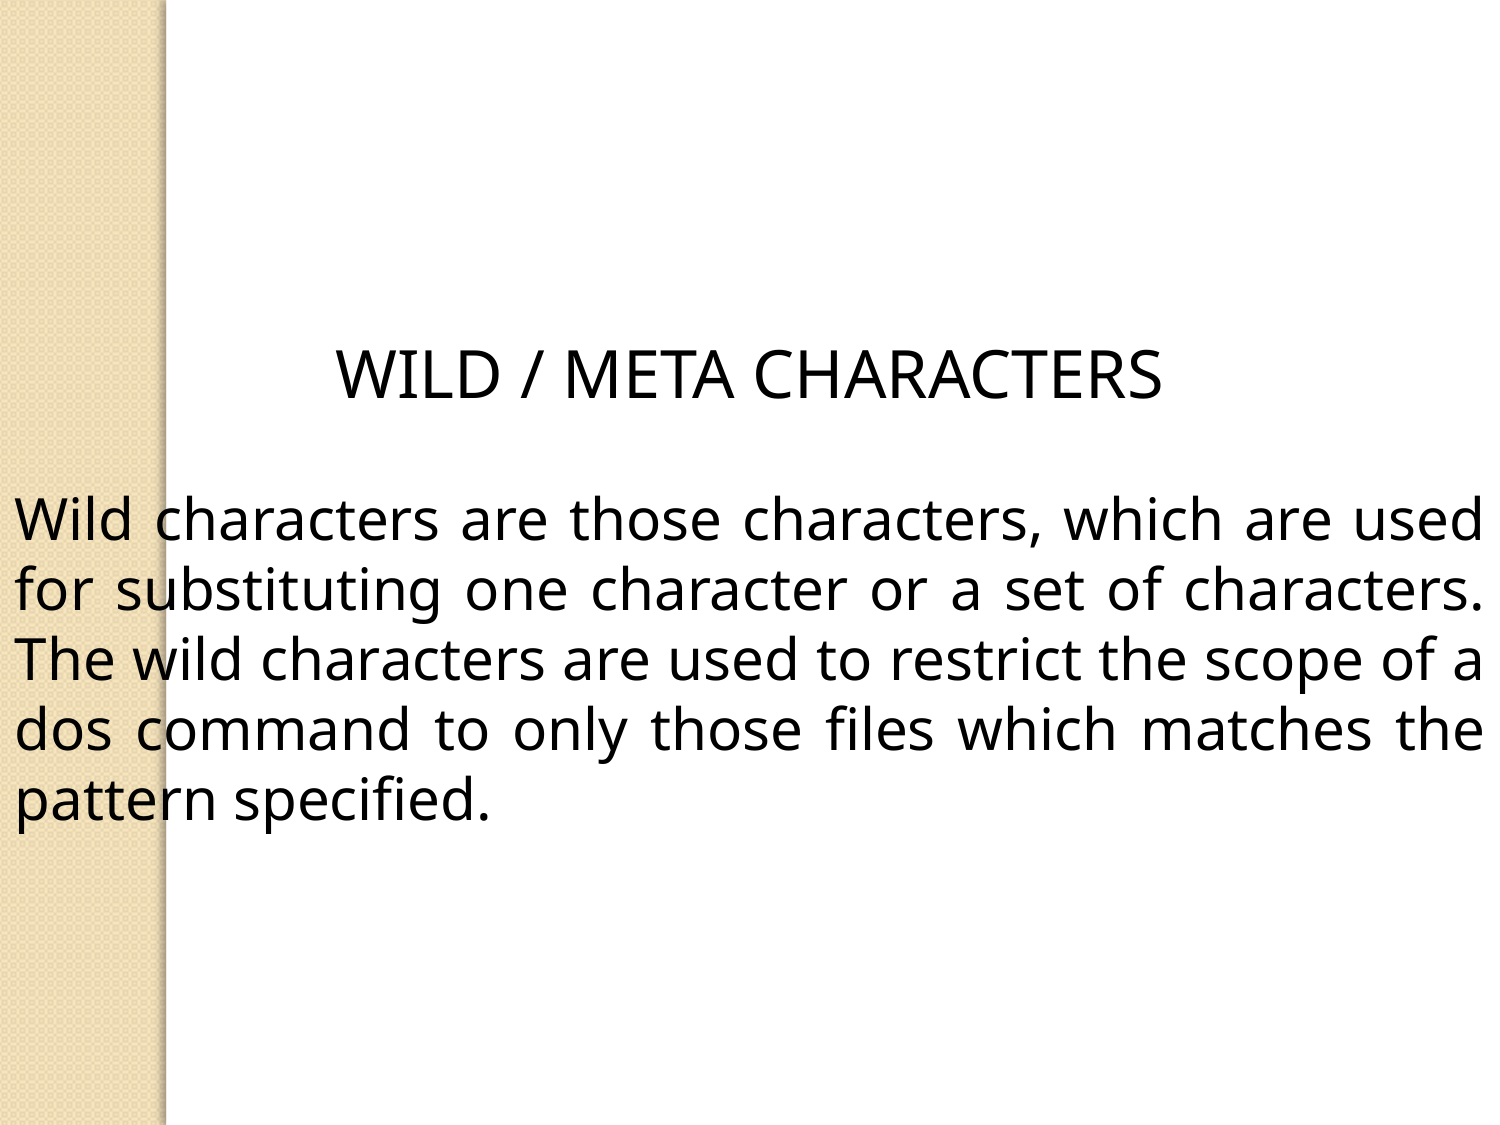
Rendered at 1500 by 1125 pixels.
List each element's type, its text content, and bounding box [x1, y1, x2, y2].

text_box WILD / META CHARACTERS Wild characters are those characters, which are used for substituting one character or a set of characters. The wild characters are used to restrict the scope of a dos command to only those files which matches the pattern specified. [0, 324, 1500, 910]
